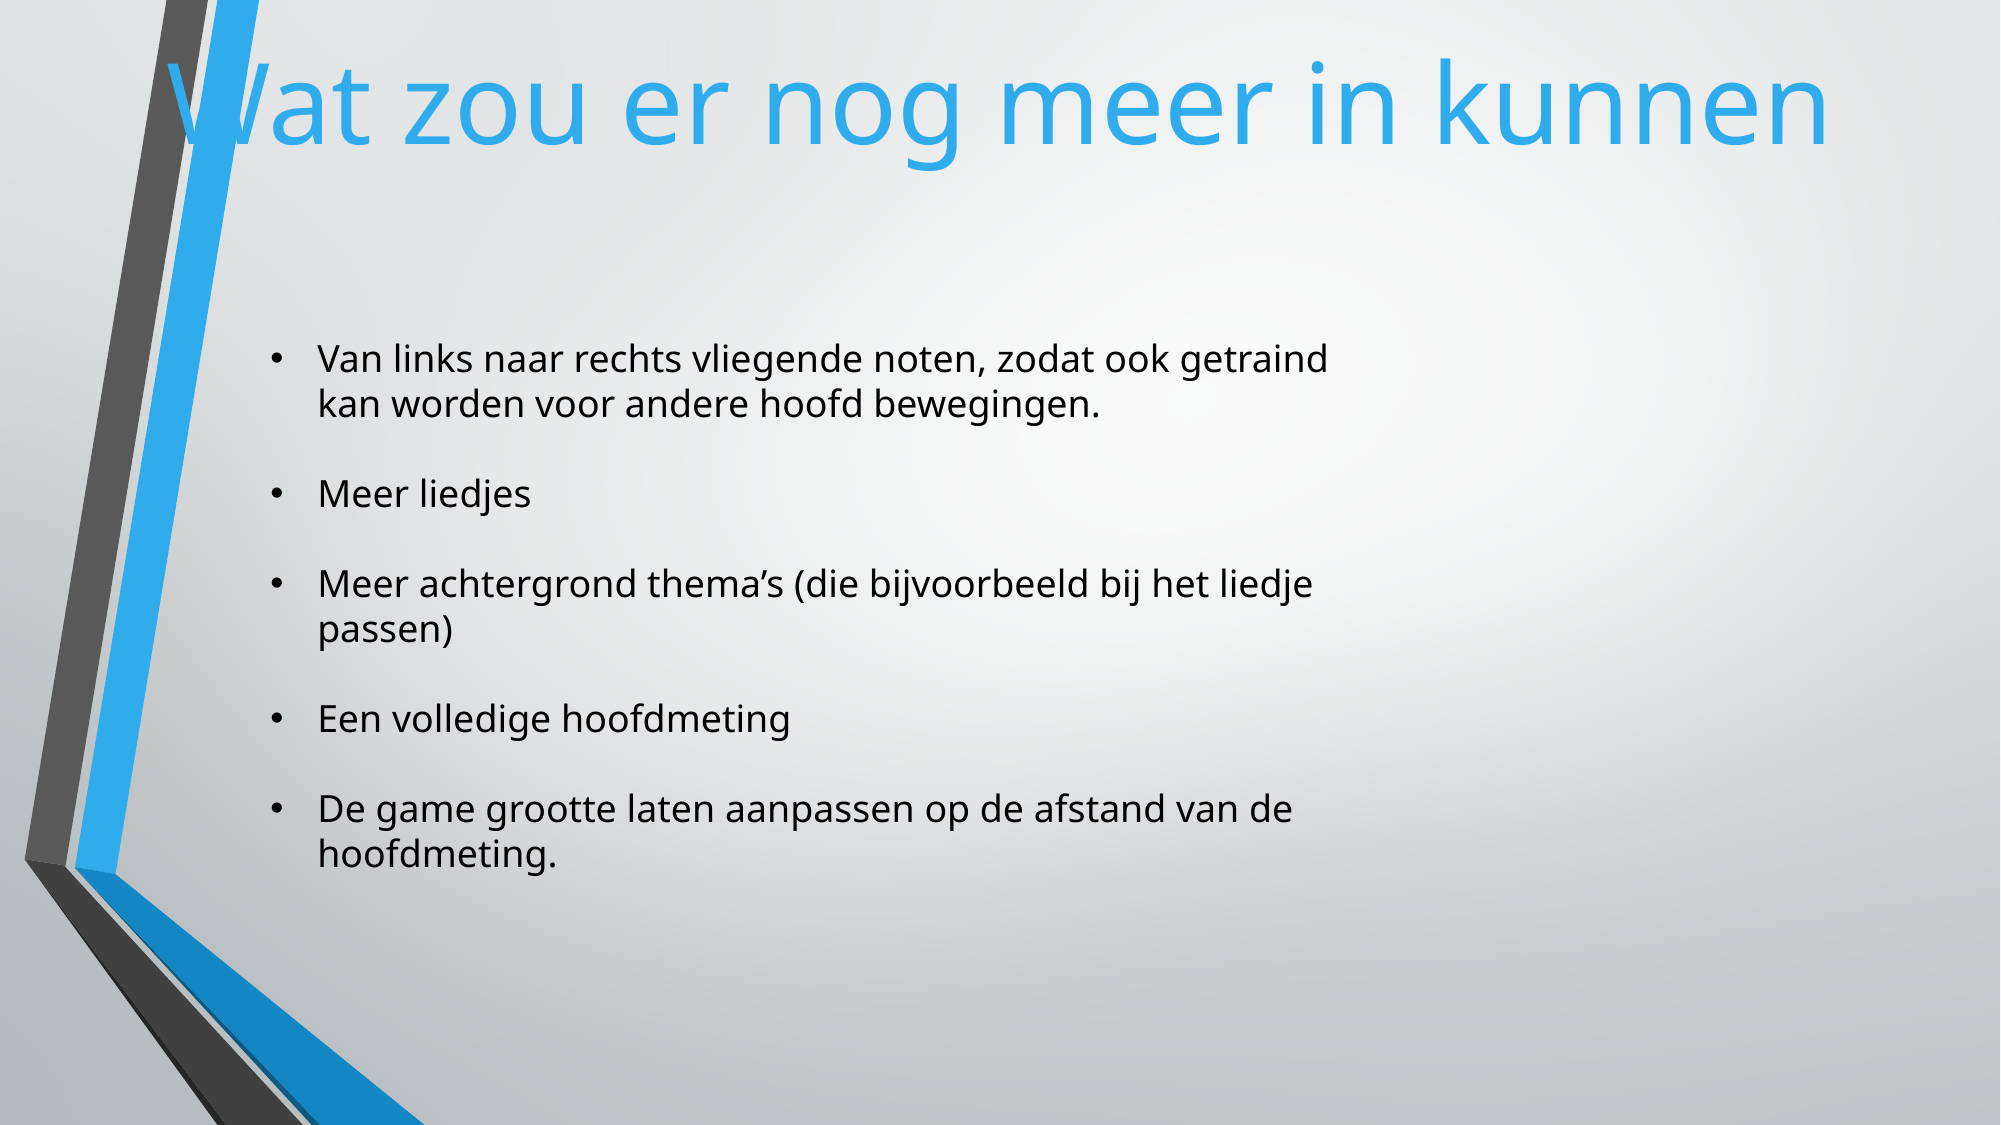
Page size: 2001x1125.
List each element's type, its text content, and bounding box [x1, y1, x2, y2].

text_box Wat zou er nog meer in kunnen [151, 24, 1849, 175]
text_box Van links naar rechts vliegende noten, zodat ook getraind kan worden voor andere hoofd bewegingen. Meer liedjes Meer achtergrond thema’s (die bijvoorbeeld bij het liedje passen) Een volledige hoofdmeting De game grootte laten aanpassen op de afstand van de hoofdmeting. [255, 327, 1416, 883]
